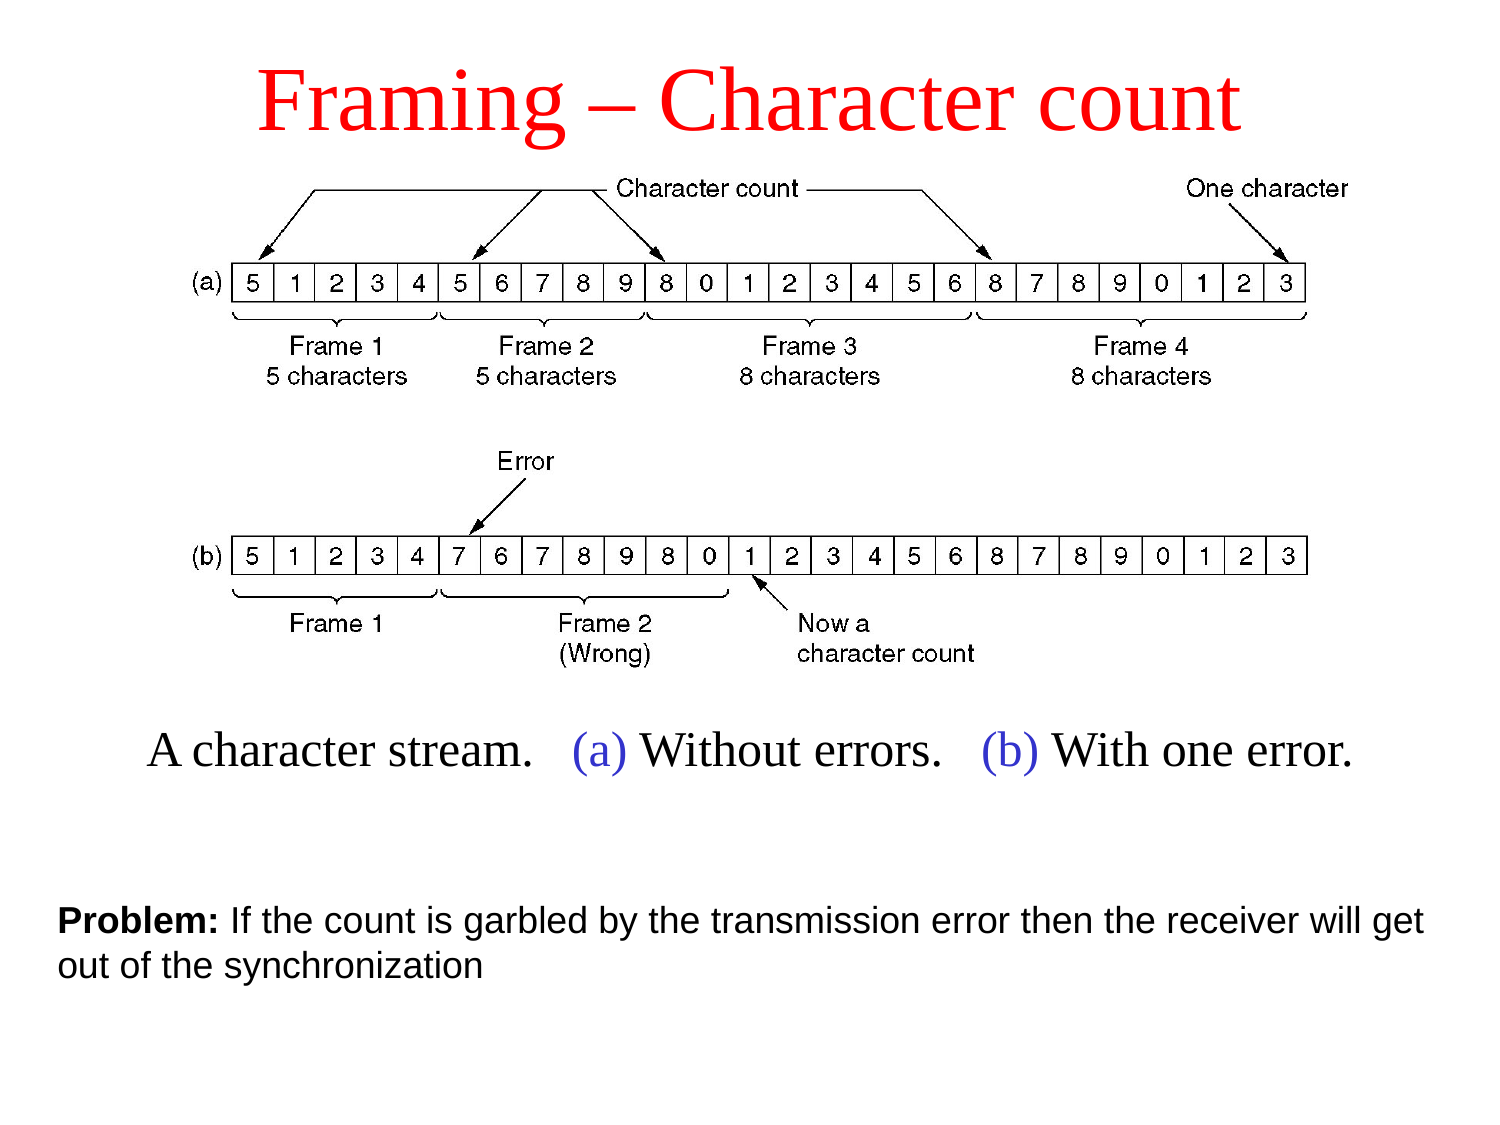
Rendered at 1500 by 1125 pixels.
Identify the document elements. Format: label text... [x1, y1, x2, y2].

text_box Problem: If the count is garbled by the transmission error then the receiver will get out of the synchronization [42, 888, 1447, 994]
picture [190, 173, 1348, 669]
title Framing – Character count [0, 0, 1500, 188]
list A character stream. (a) Without errors. (b) With one error. [0, 708, 1500, 847]
